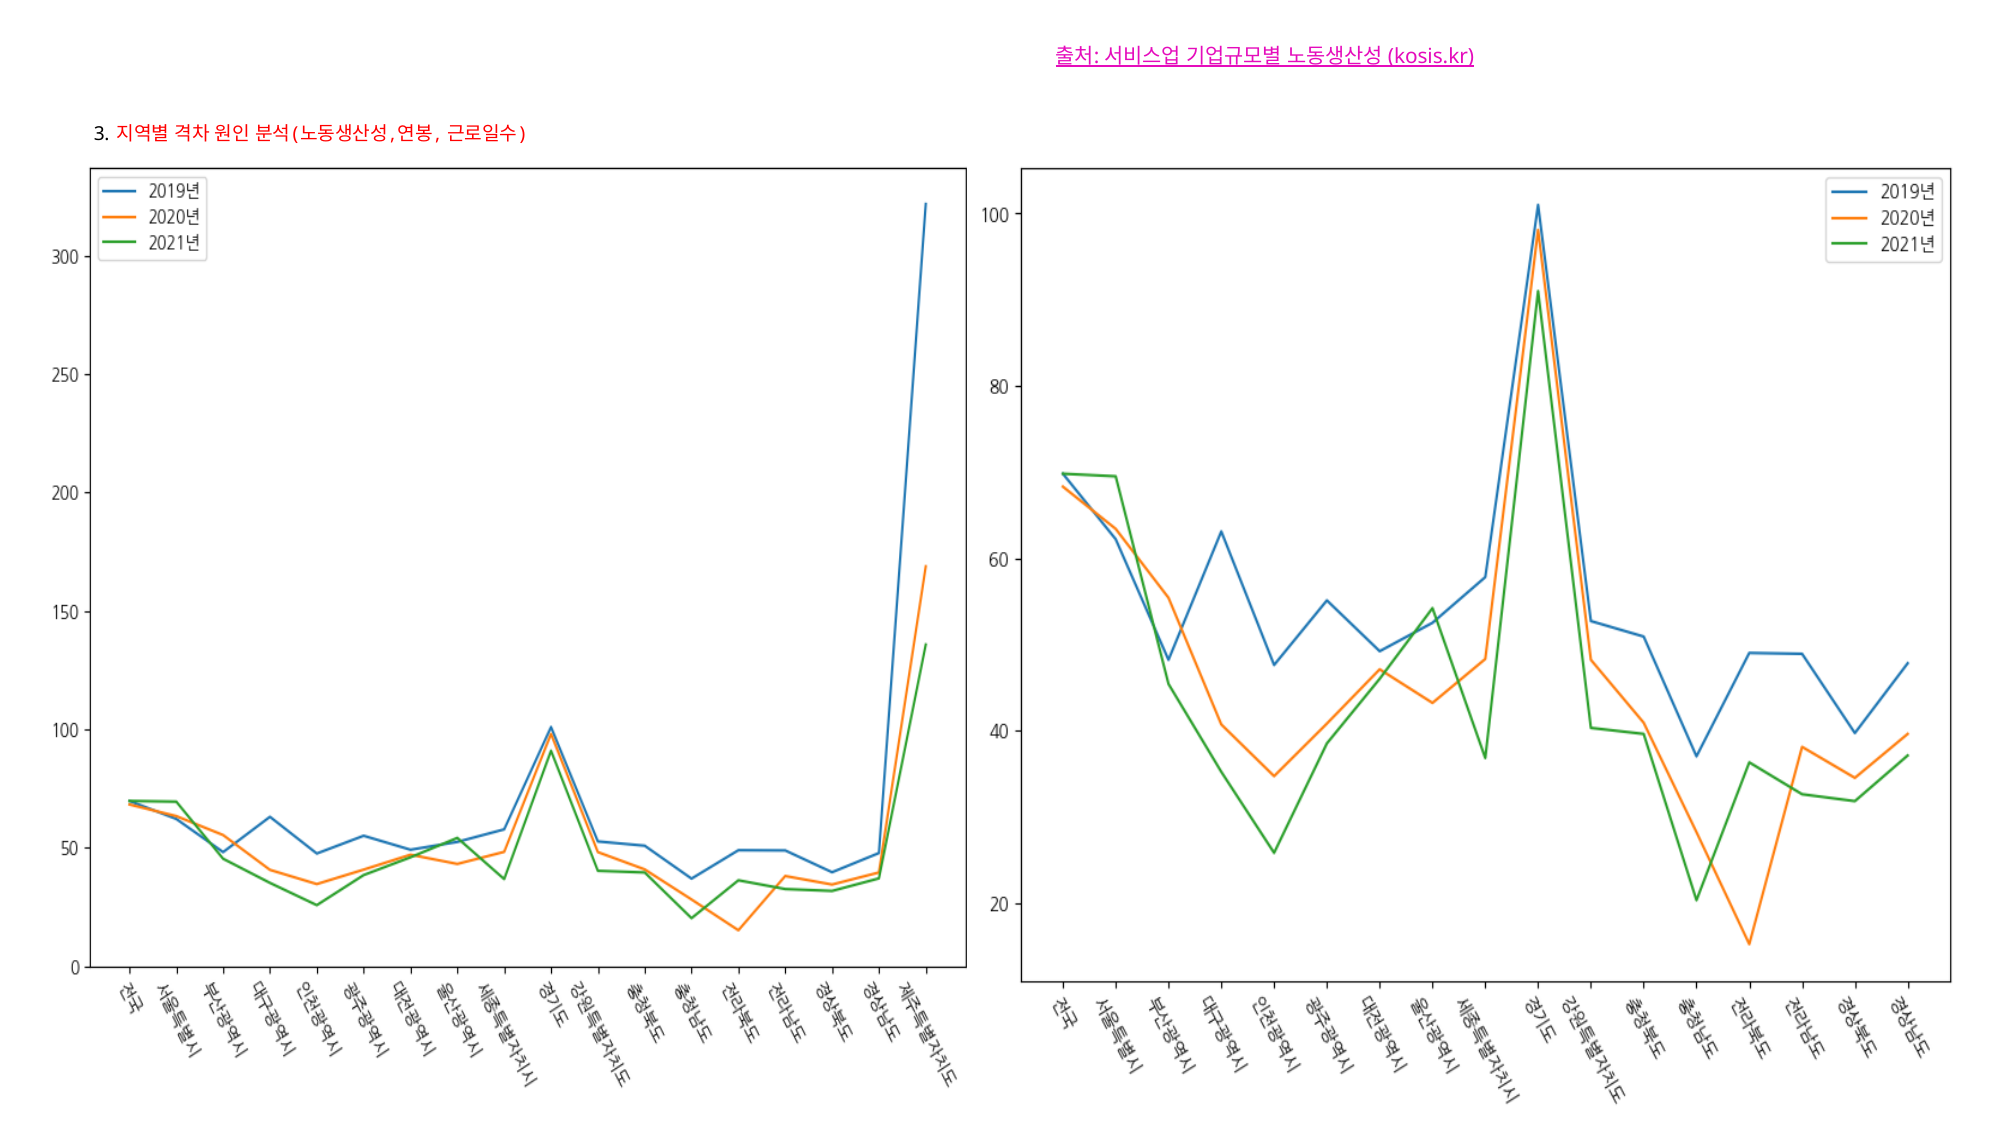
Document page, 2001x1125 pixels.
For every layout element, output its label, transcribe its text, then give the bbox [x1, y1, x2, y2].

title 3. 지역별 격차 원인 분석(노동생산성,연봉, 근로일수) [78, 67, 1032, 155]
picture [39, 155, 1961, 1120]
text_box 출처: 서비스업 기업규모별 노동생산성 (kosis.kr) [1041, 35, 1909, 80]
